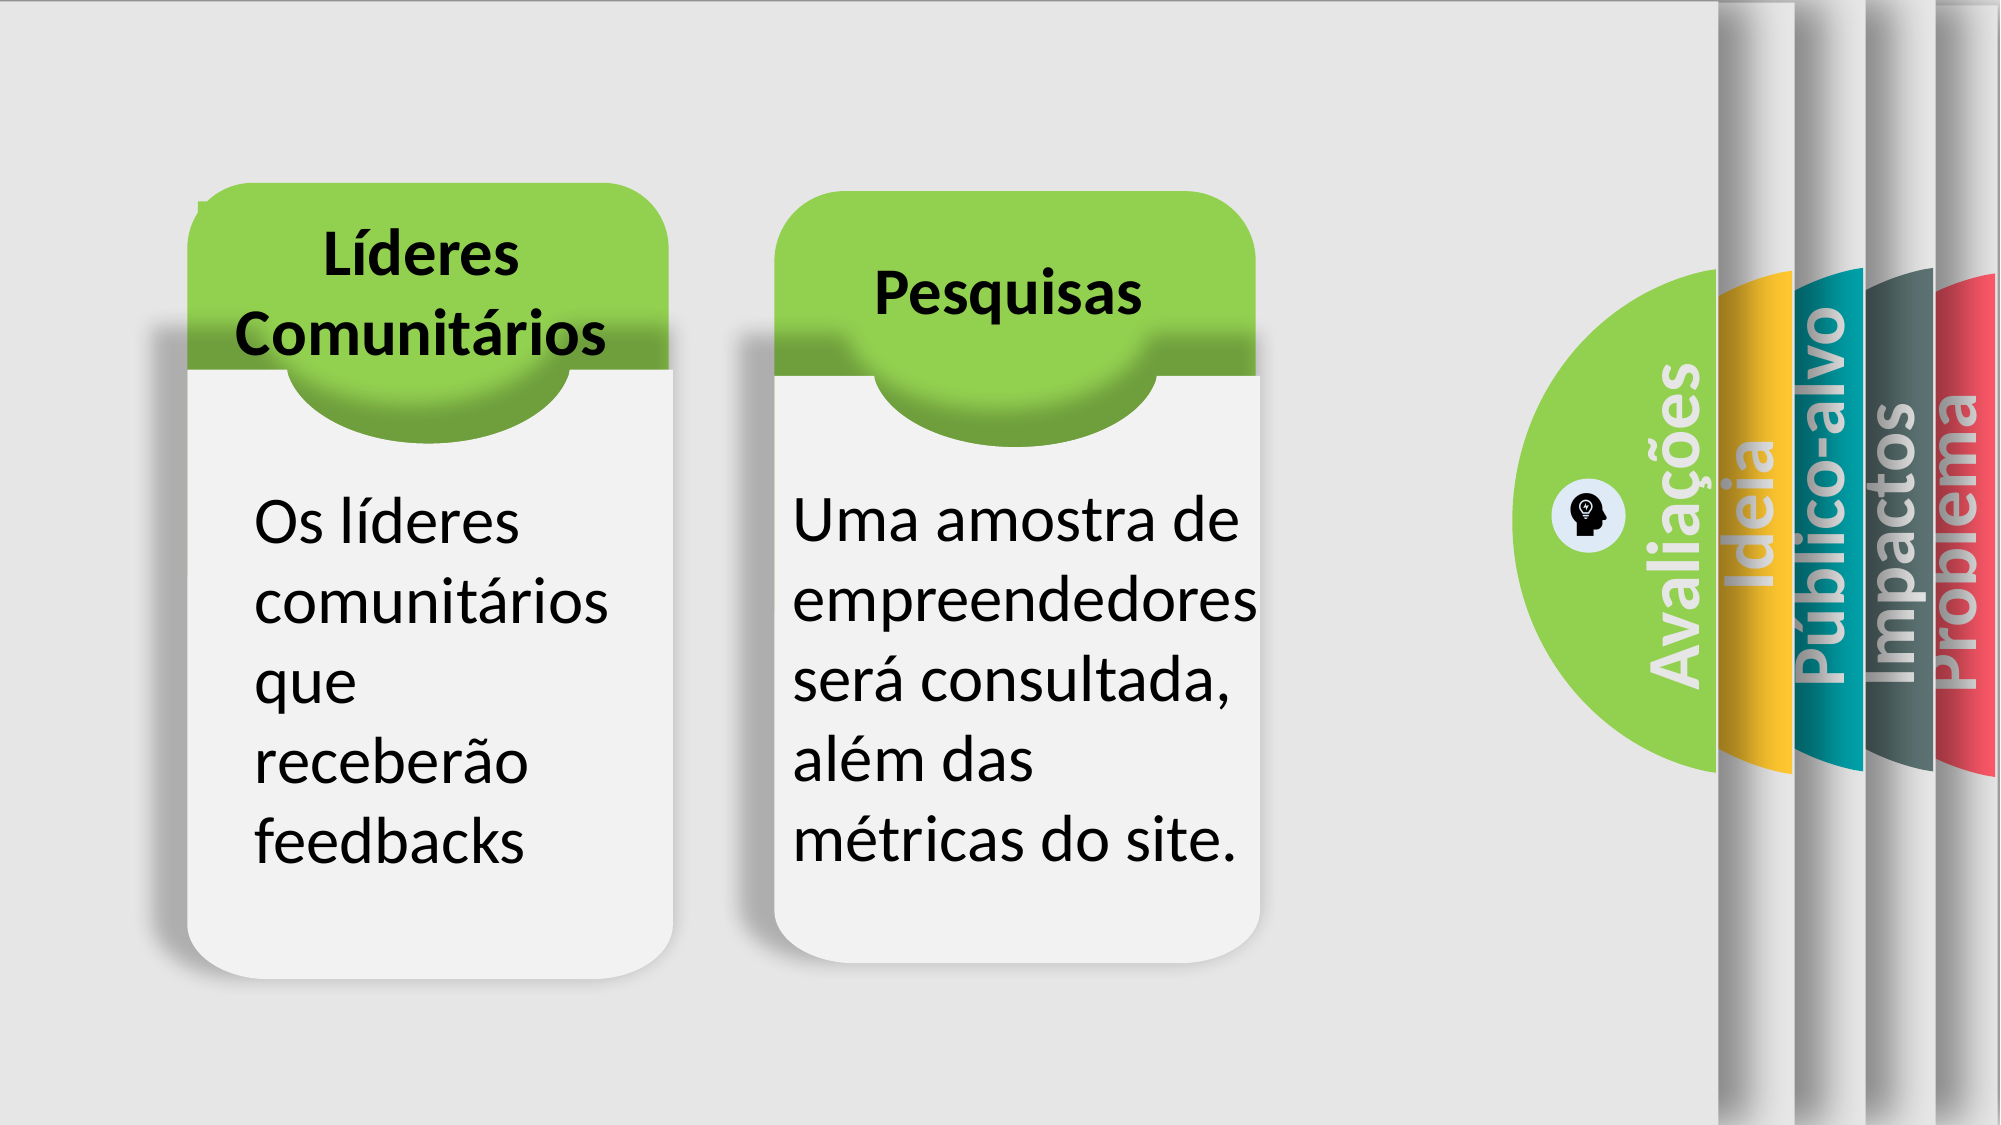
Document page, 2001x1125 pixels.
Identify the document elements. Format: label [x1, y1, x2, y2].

text_box [187, 182, 669, 369]
text_box [0, 0, 1868, 1125]
text_box [774, 191, 1256, 375]
text_box [187, 369, 673, 980]
text_box [1868, 0, 1938, 1125]
text_box [774, 375, 1296, 964]
text_box [1724, 2, 1797, 1125]
text_box [0, 1, 1724, 1125]
text_box [1938, 5, 2000, 1125]
